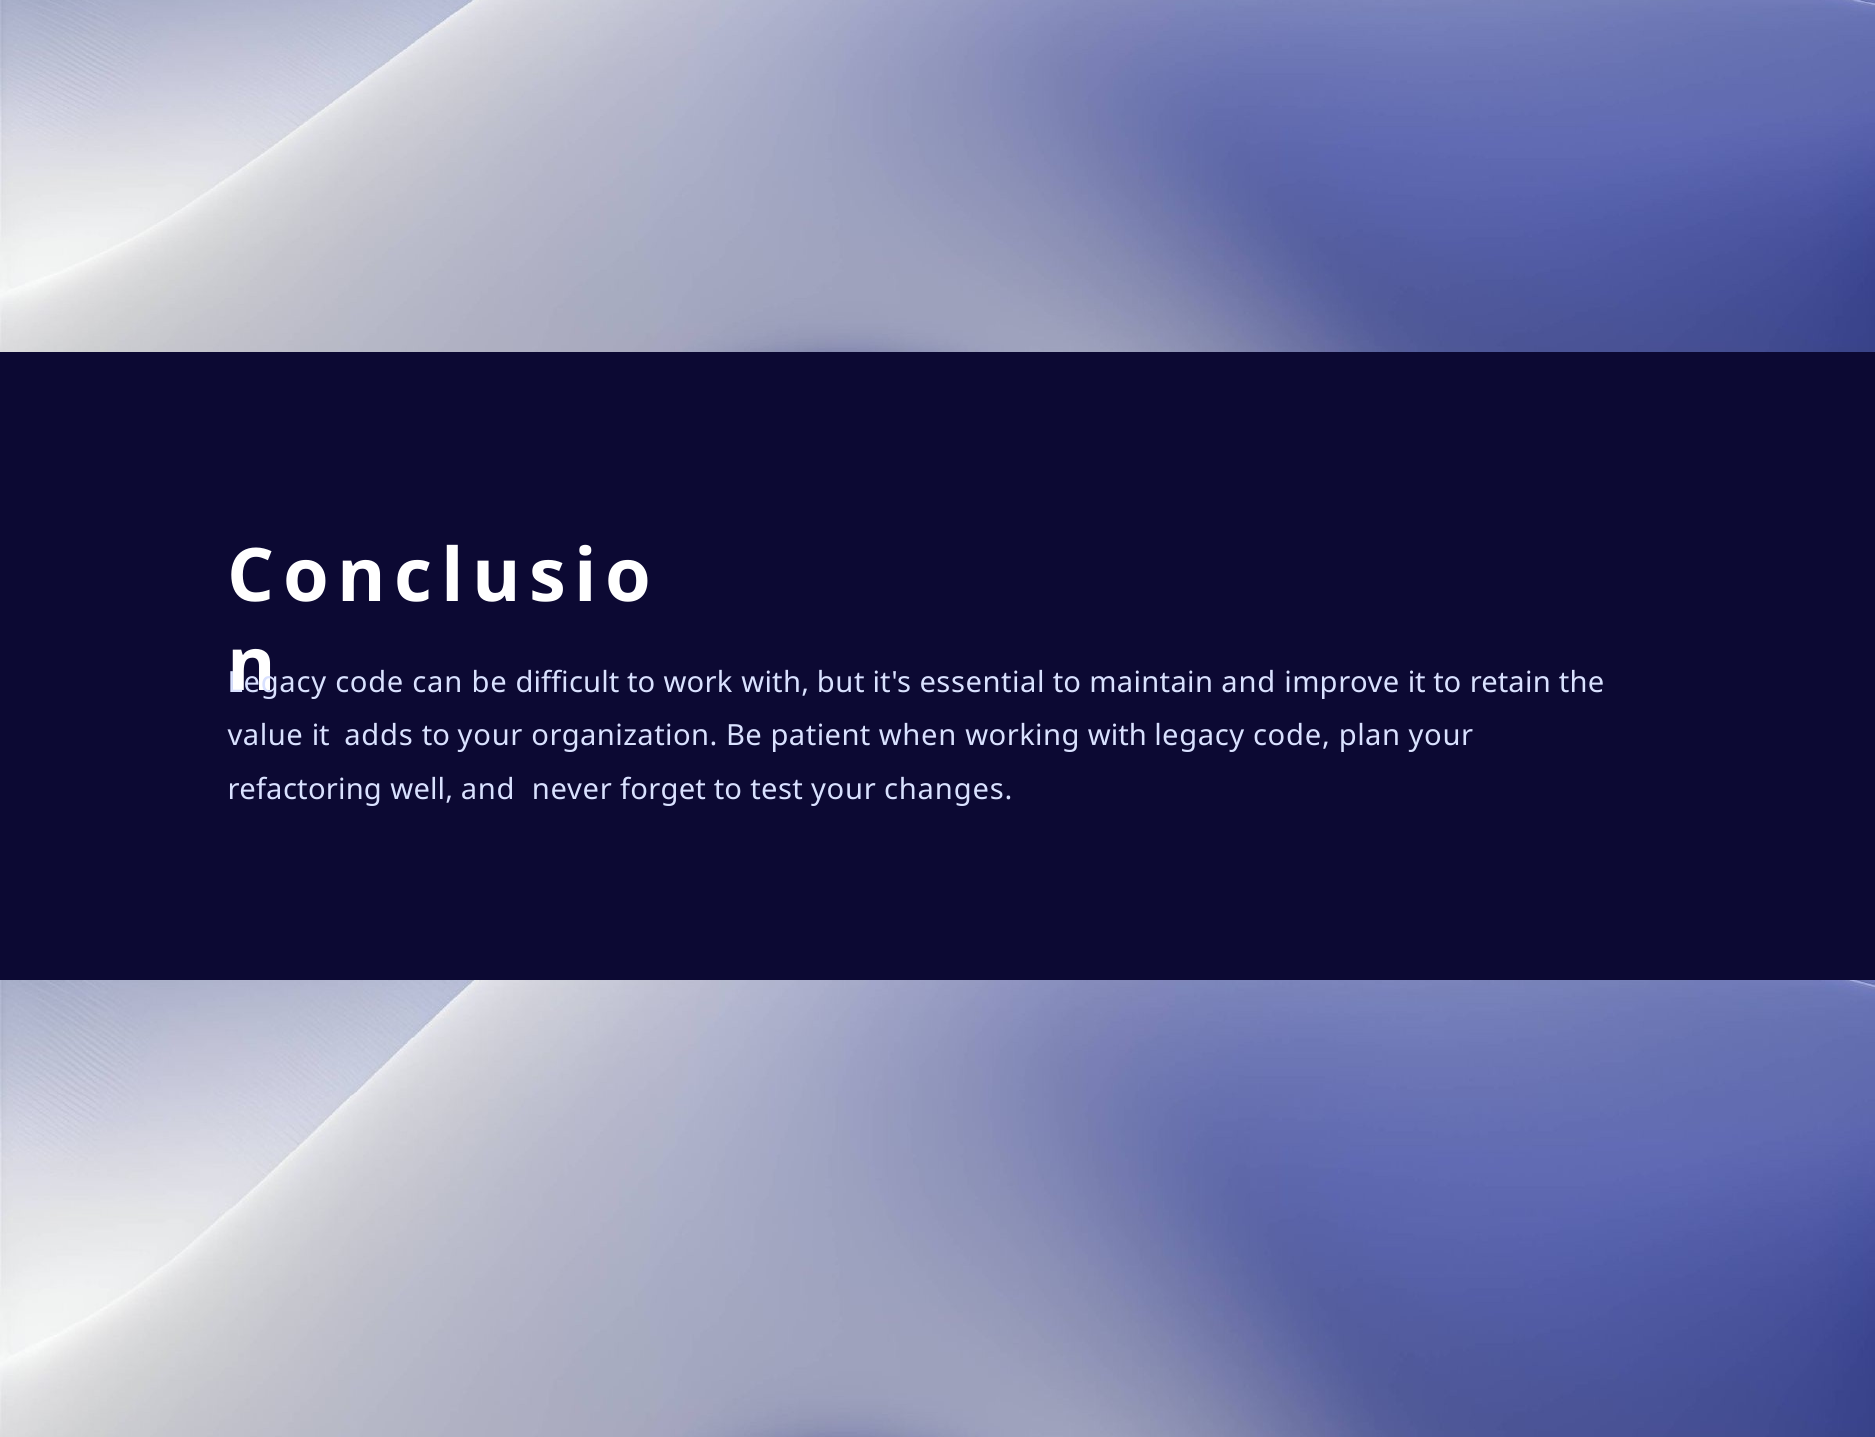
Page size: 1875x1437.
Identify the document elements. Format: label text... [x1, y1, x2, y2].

text_box Conclusion [225, 524, 691, 641]
picture [0, 0, 1875, 353]
text_box Legacy code can be difficult to work with, but it's essential to maintain and improve it to retain the value it adds to your organization. Be patient when working with legacy code, plan your refactoring well, and never forget to test your changes. [225, 641, 1621, 806]
picture [0, 980, 1875, 1437]
